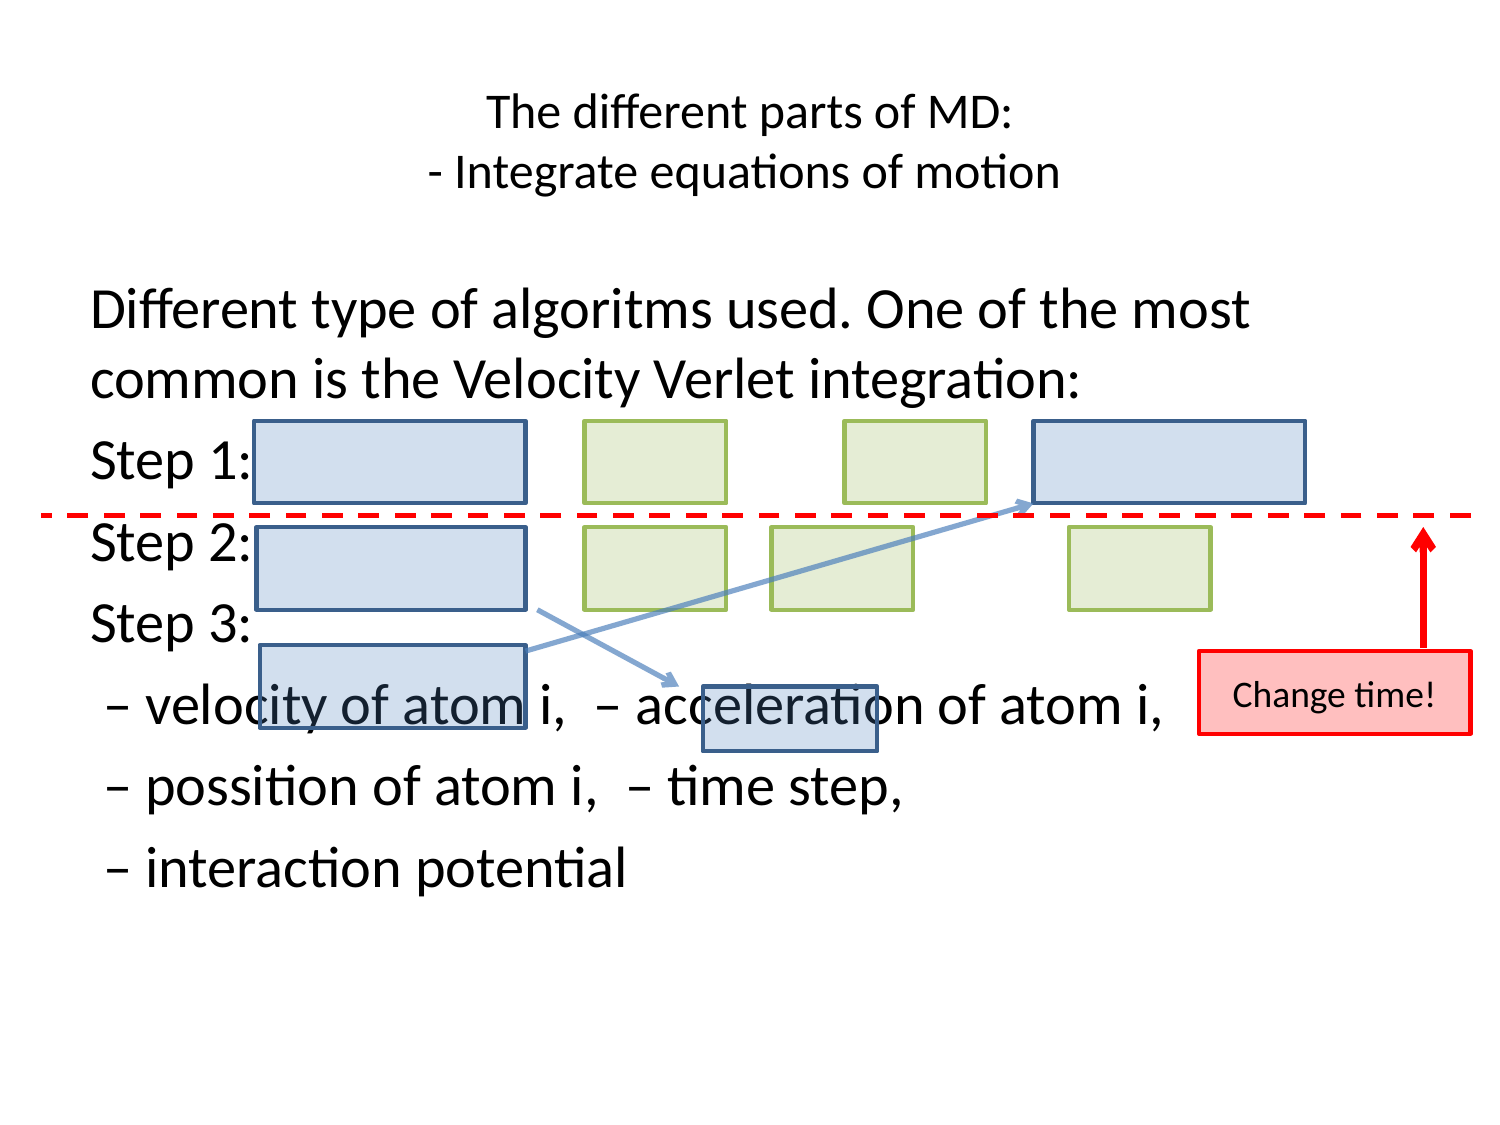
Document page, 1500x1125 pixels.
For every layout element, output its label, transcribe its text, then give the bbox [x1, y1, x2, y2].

text_box [258, 643, 528, 730]
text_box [525, 523, 1034, 652]
text_box Change time! [1197, 649, 1473, 736]
text_box [582, 419, 728, 501]
text_box [252, 419, 528, 505]
title The different parts of MD: - Integrate equations of motion [75, 45, 1425, 233]
text_box [701, 684, 879, 753]
text_box [1067, 525, 1213, 612]
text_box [525, 503, 1034, 514]
text_box [1031, 419, 1307, 505]
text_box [537, 660, 680, 687]
text_box [842, 419, 988, 501]
text_box [254, 525, 520, 612]
